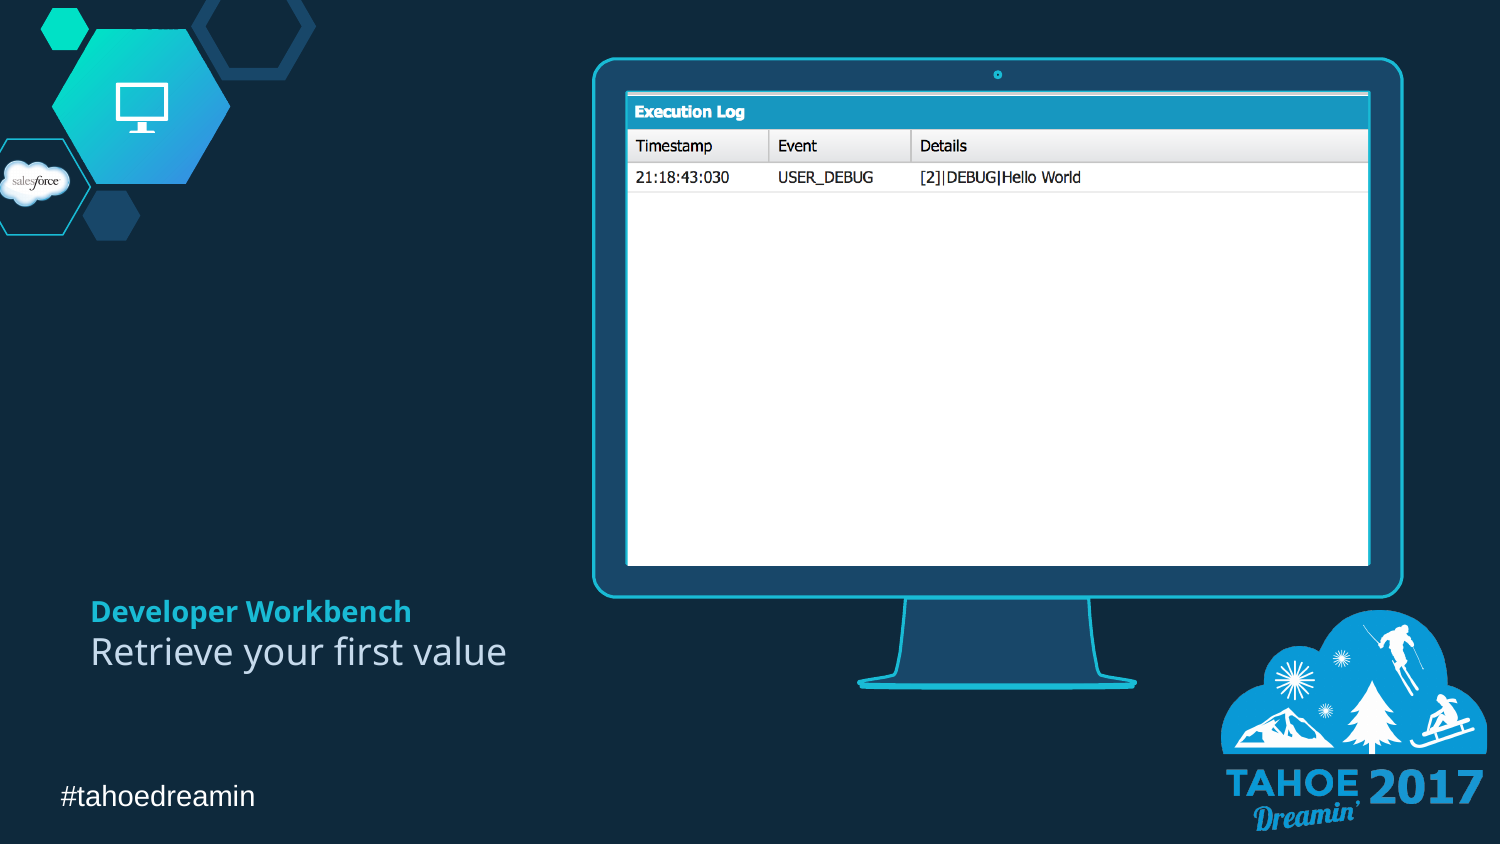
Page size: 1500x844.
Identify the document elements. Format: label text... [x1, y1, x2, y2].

text_box Developer Workbench Retrieve your first value [74, 242, 541, 689]
picture [1379, 625, 1413, 674]
picture [1221, 683, 1488, 831]
picture [1336, 653, 1348, 664]
picture [1221, 610, 1364, 725]
picture [1236, 709, 1332, 747]
picture [0, 156, 77, 212]
picture [1321, 705, 1331, 716]
picture [1263, 809, 1268, 827]
picture [1276, 672, 1314, 689]
picture [1411, 680, 1418, 690]
picture [627, 92, 1369, 566]
picture [1411, 695, 1474, 747]
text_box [115, 82, 169, 134]
text_box [593, 58, 1403, 689]
picture [1404, 682, 1413, 695]
picture [1394, 610, 1488, 724]
